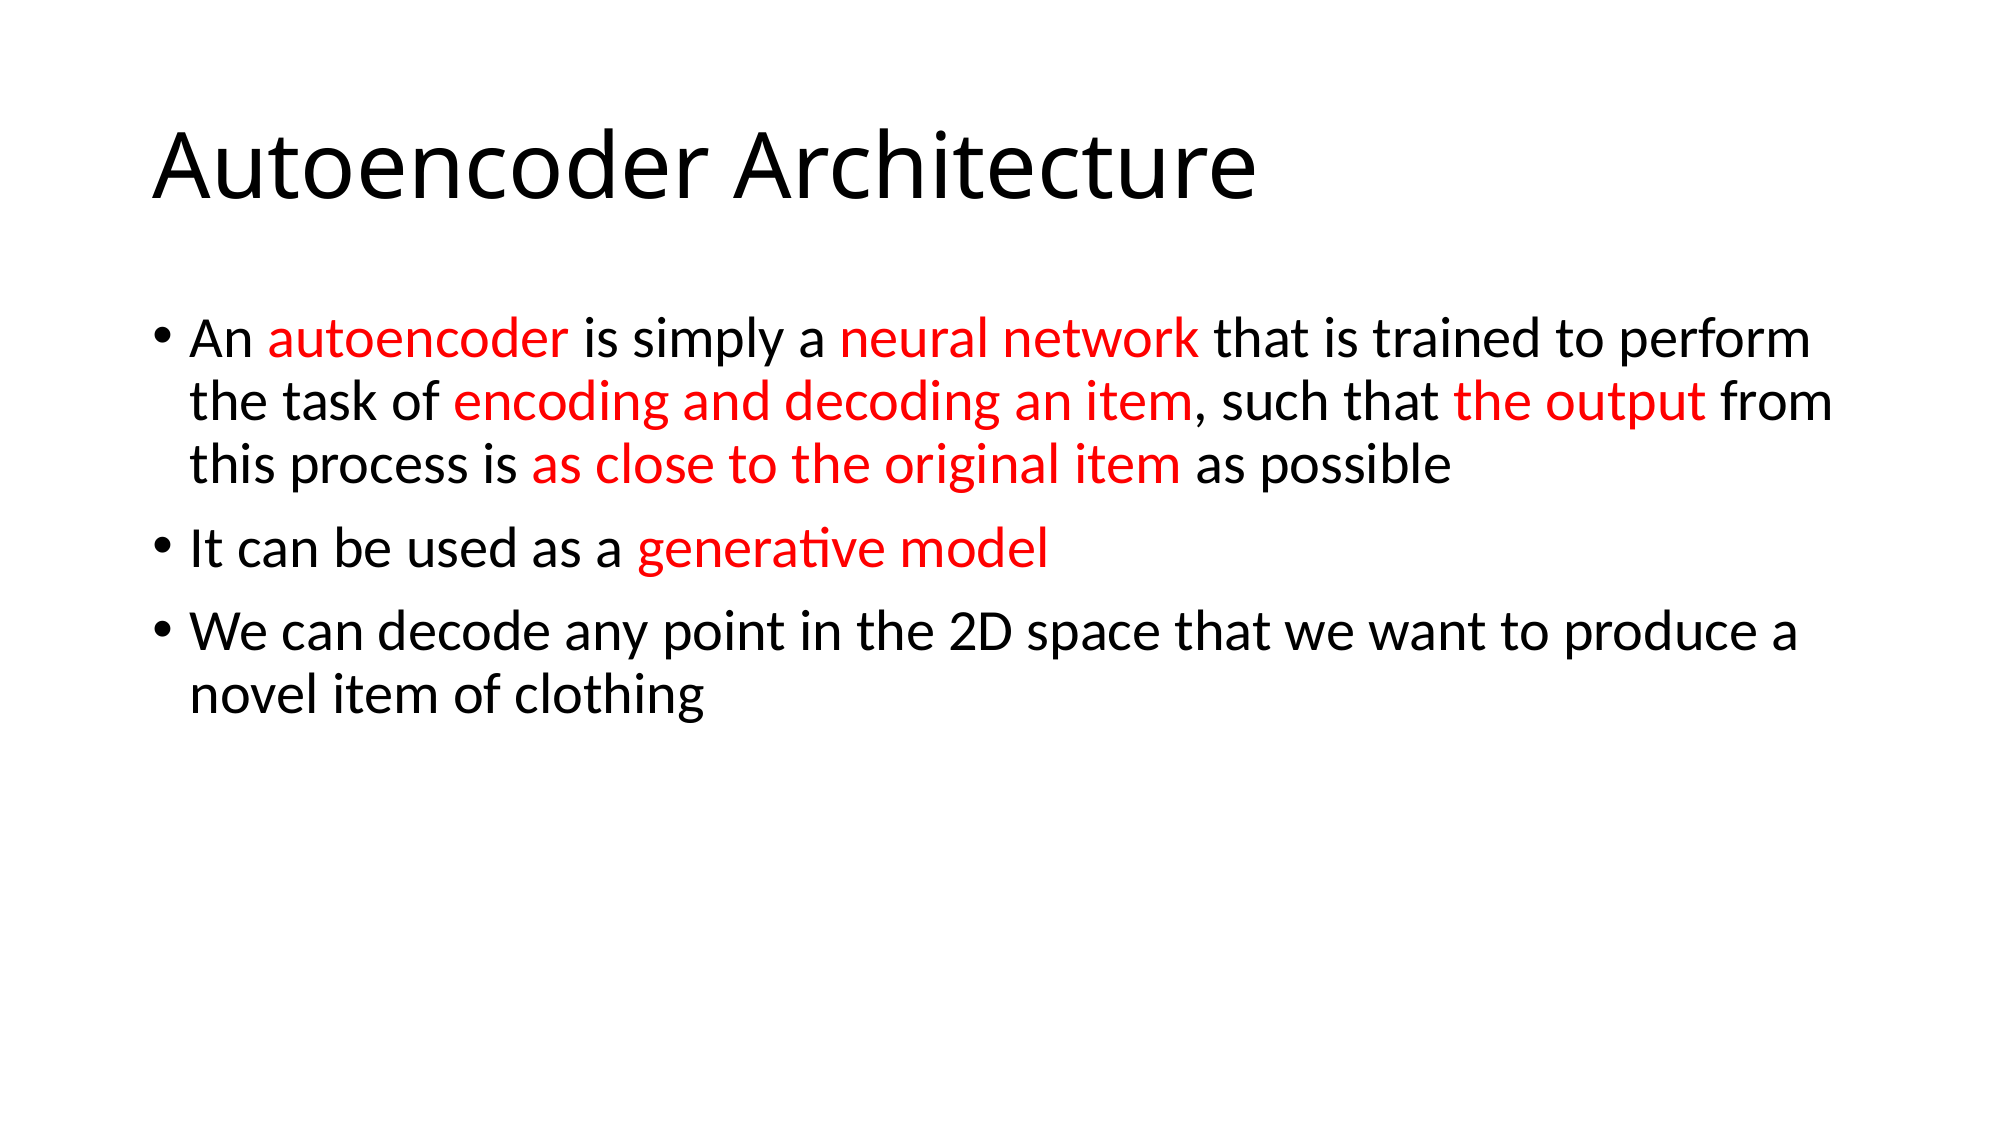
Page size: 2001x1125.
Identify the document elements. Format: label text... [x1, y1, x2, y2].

list An autoencoder is simply a neural network that is trained to perform the task of encoding and decoding an item, such that the output from this process is as close to the original item as possible It can be used as a generative model We can decode any point in the 2D space that we want to produce a novel item of clothing [137, 299, 1863, 1014]
title Autoencoder Architecture [137, 59, 1863, 278]
